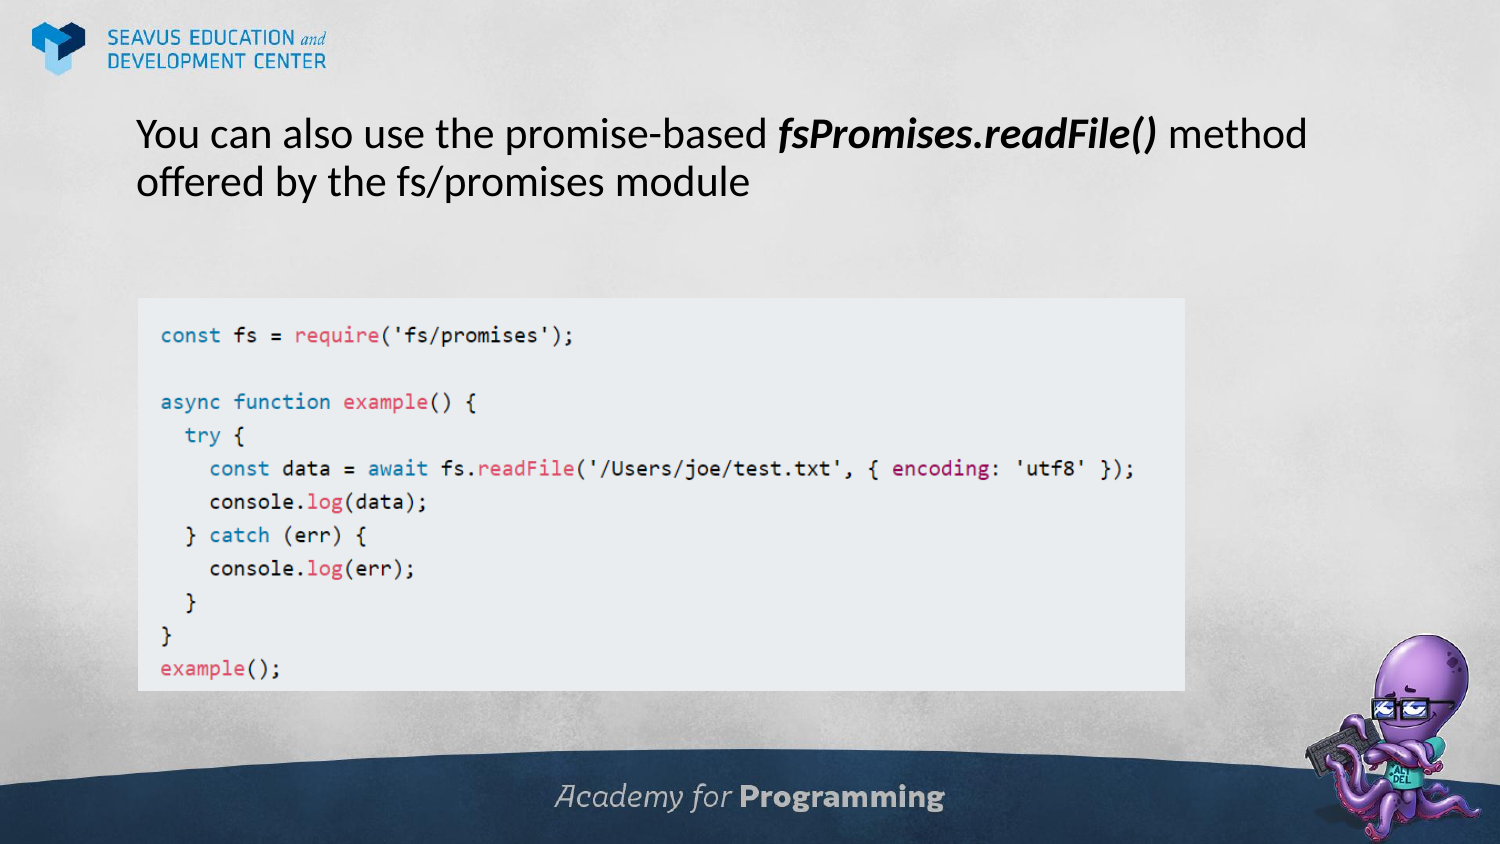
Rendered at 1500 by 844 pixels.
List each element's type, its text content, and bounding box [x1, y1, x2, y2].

list You can also use the promise-based fsPromises.readFile() method offered by the fs/promises module [102, 105, 1396, 641]
picture [0, 0, 1500, 844]
